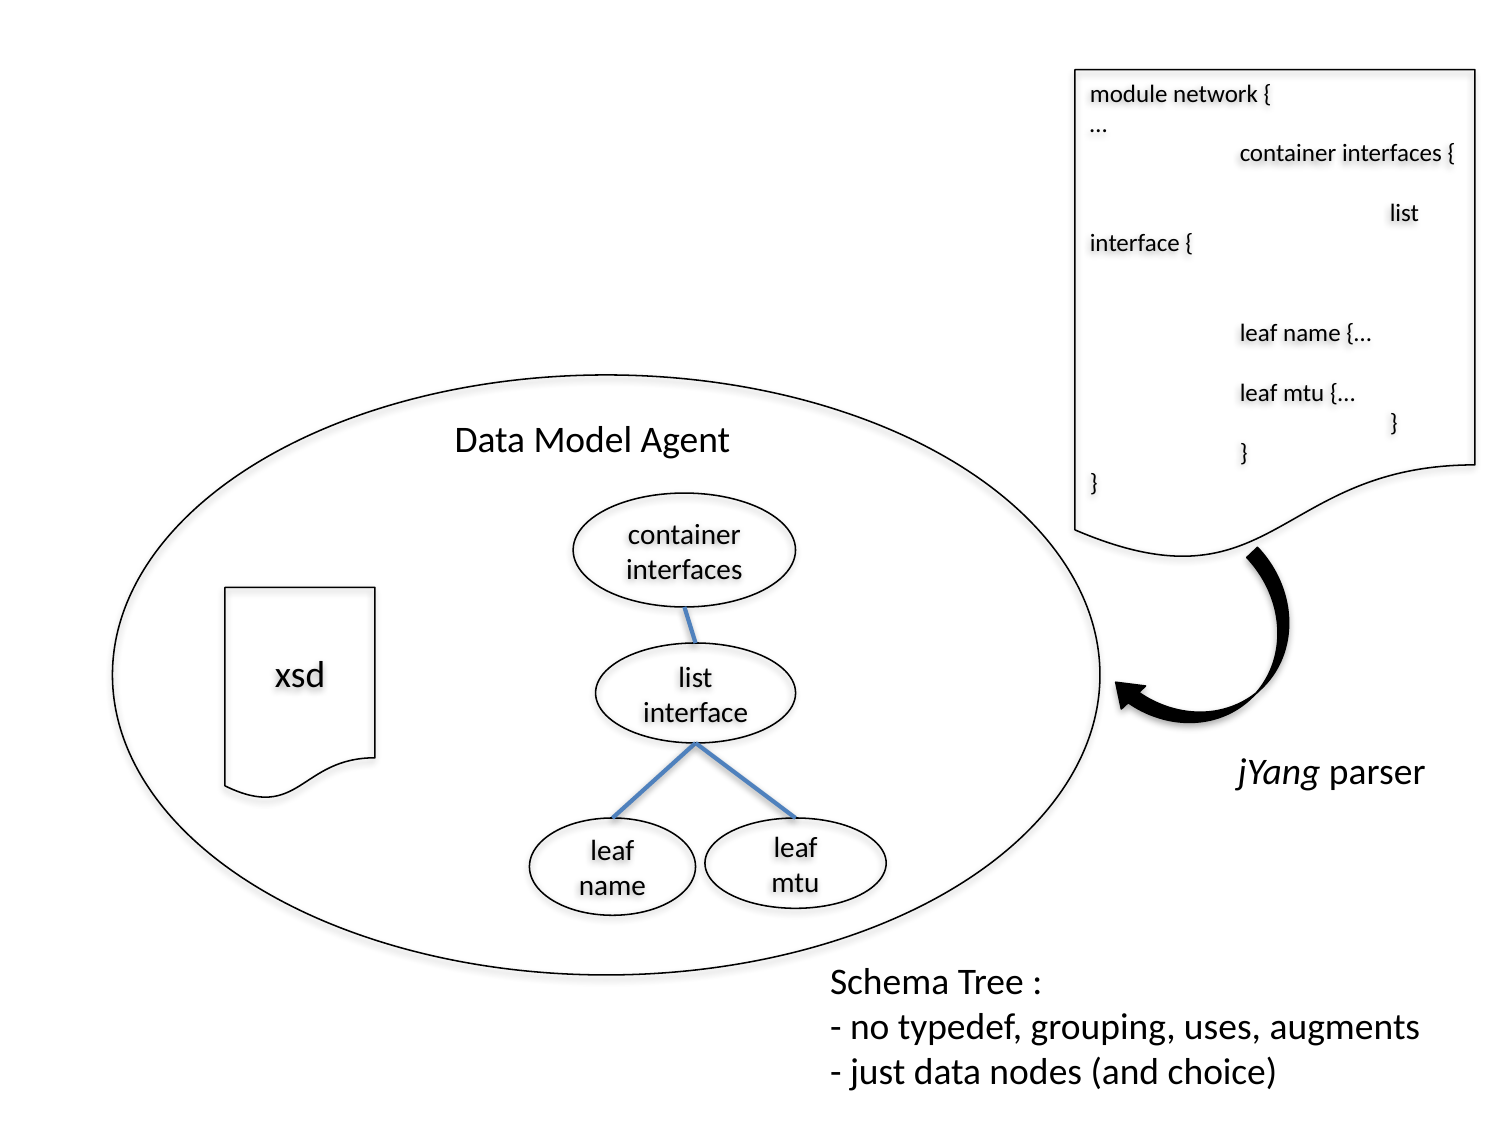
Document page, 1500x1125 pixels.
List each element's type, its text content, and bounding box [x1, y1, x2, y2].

text_box Data Model Agent [439, 407, 746, 467]
text_box leaf mtu [704, 817, 887, 910]
text_box module network { … container interfaces { list interface { leaf name {… leaf mtu {… } } } [1074, 68, 1476, 557]
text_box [616, 738, 692, 823]
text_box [671, 619, 709, 631]
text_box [707, 730, 784, 831]
text_box [1114, 546, 1290, 724]
text_box xsd [224, 586, 376, 798]
text_box Schema Tree : - no typedef, grouping, uses, augments - just data nodes (and choice) [815, 949, 1436, 1100]
text_box [111, 374, 1101, 976]
text_box list interface [594, 642, 797, 742]
text_box jYang parser [1223, 739, 1441, 800]
text_box leaf name [528, 817, 697, 917]
text_box container interfaces [572, 492, 797, 608]
